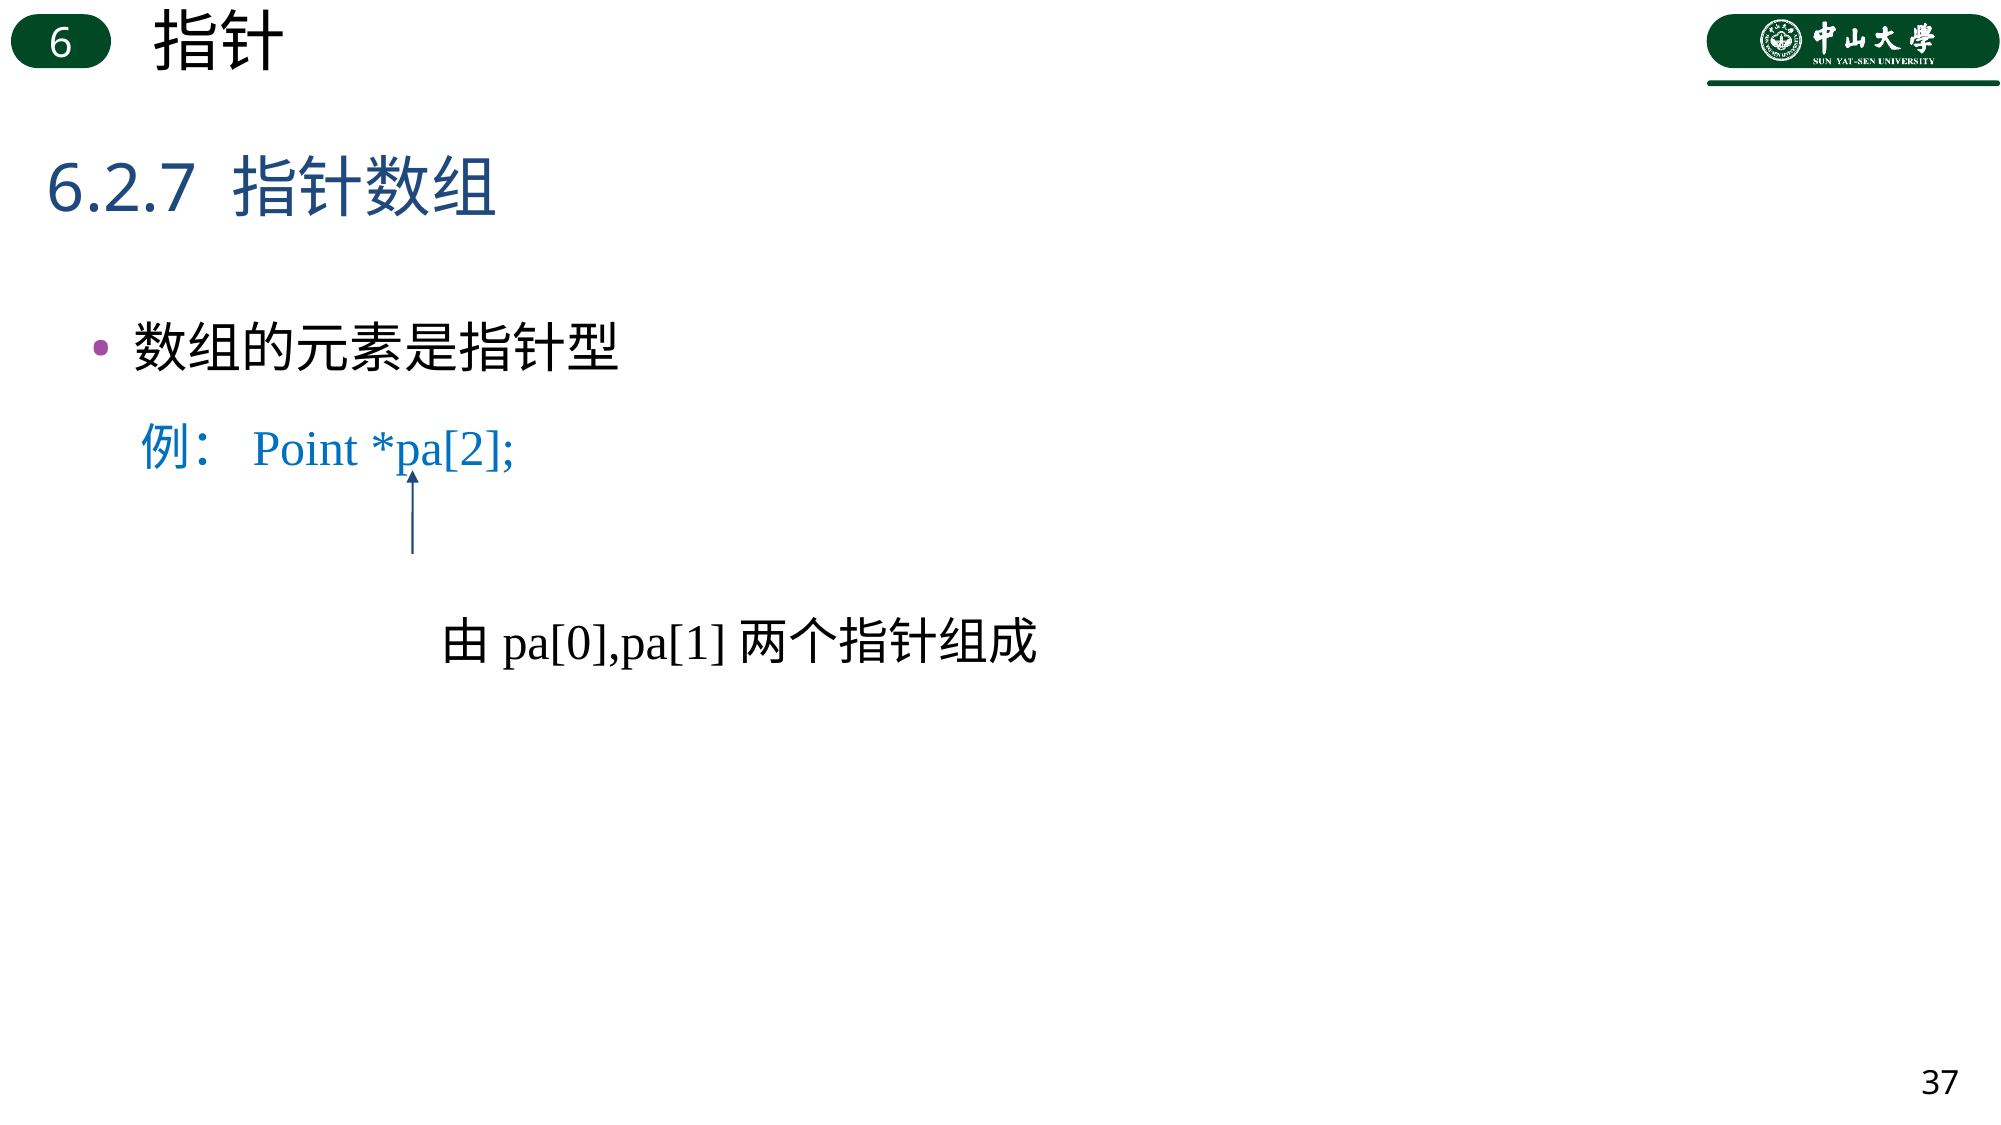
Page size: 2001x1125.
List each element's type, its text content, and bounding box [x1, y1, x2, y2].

text_box [406, 470, 419, 553]
title 6.2.7 指针数组 [31, 125, 1175, 256]
text_box 数组的元素是指针型 例：Point *pa[2]; 由pa[0],pa[1]两个指针组成 [58, 293, 1430, 714]
picture [1749, 8, 1957, 82]
slide_number 37 [1901, 1053, 1975, 1114]
text_box 指针 [137, 0, 302, 87]
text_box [1706, 14, 2000, 87]
text_box 6 [9, 13, 113, 70]
